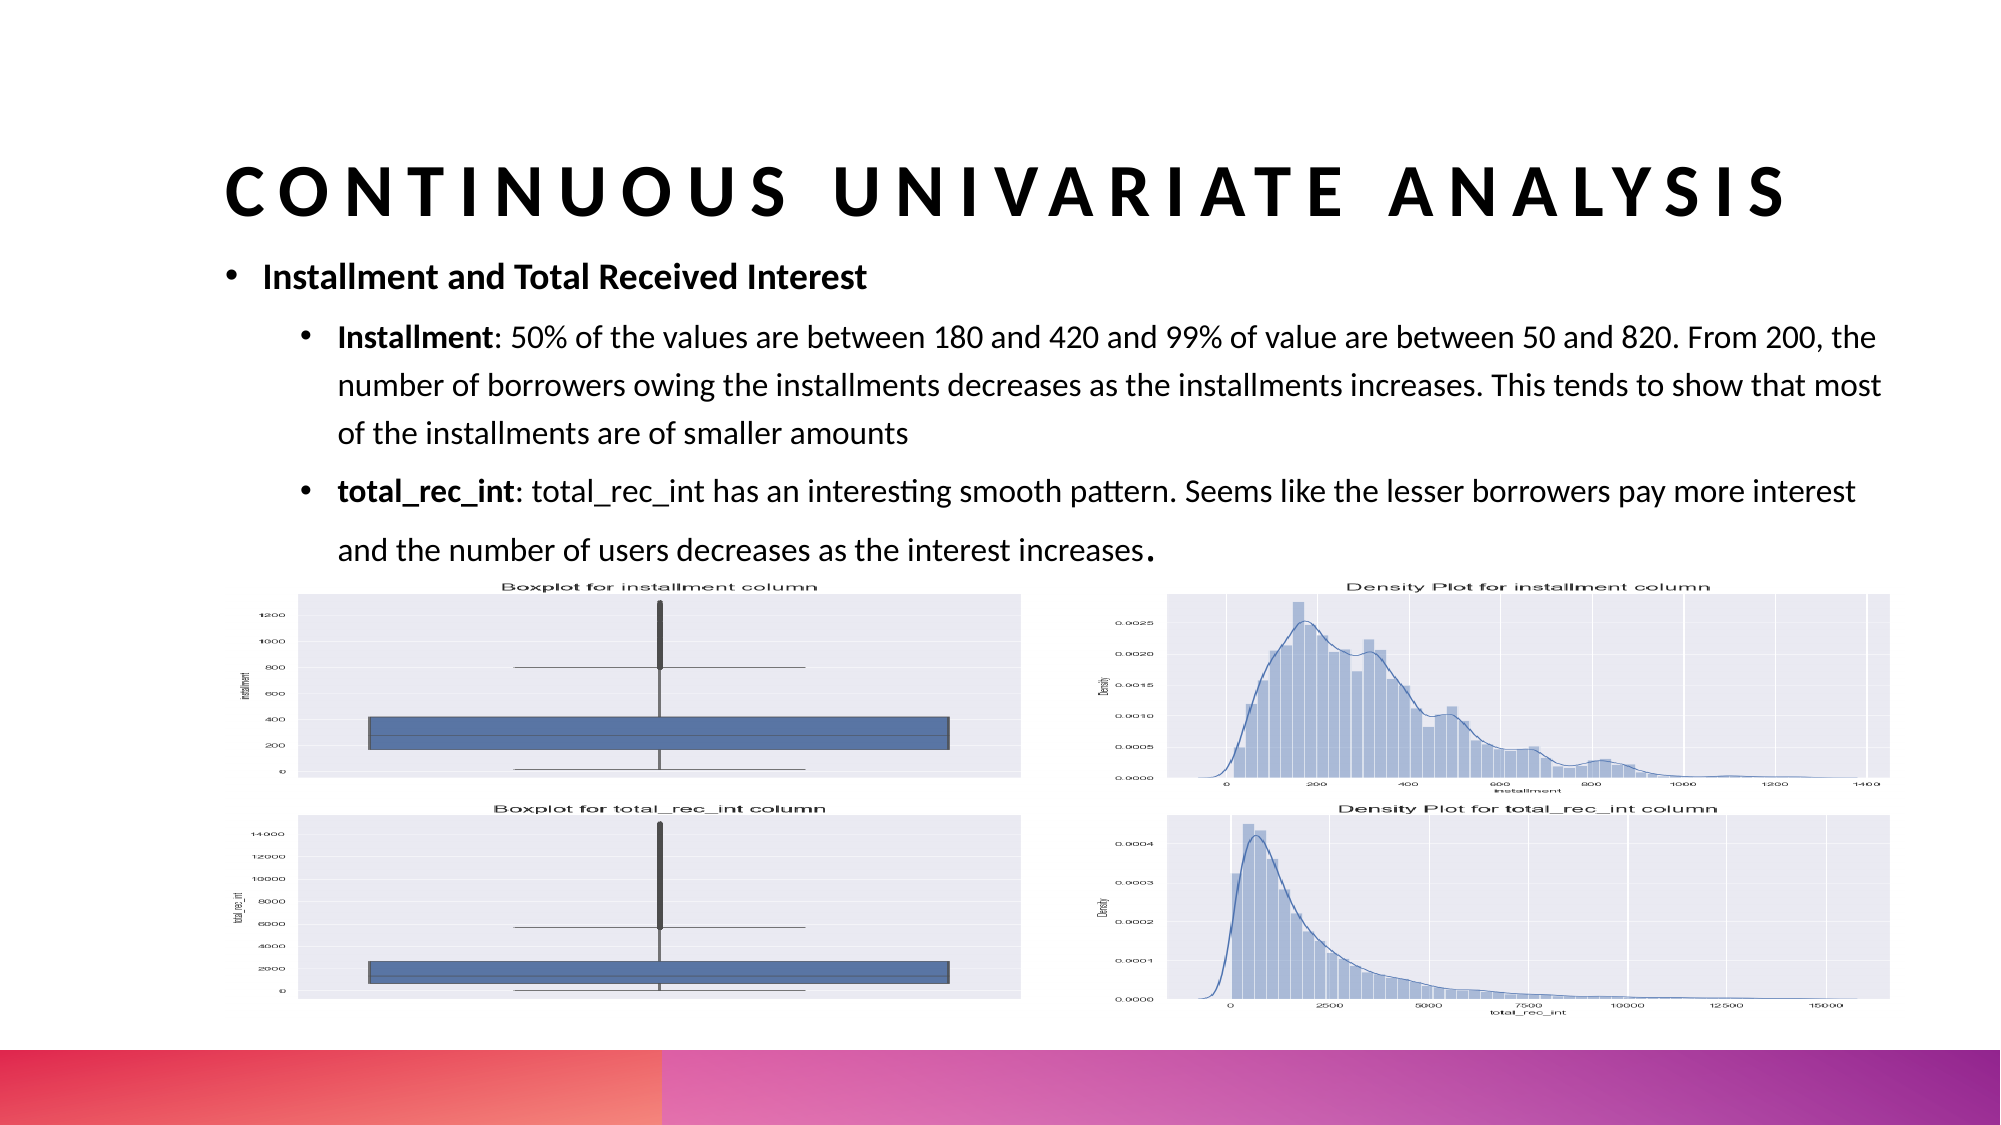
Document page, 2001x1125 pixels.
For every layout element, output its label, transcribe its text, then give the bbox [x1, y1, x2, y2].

list Installment and Total Received Interest Installment: 50% of the values are between 180 and 420 and 99% of value are between 50 and 820. From 200, the number of borrowers owing the installments decreases as the installments increases. This tends to show that most of the installments are of smaller amounts total_rec_int: total_rec_int has an interesting smooth pattern. Seems like the lesser borrowers pay more interest and the number of users decreases as the interest increases. [225, 243, 1905, 580]
picture [224, 580, 1905, 1018]
title Continuous Univariate Analysis [225, 130, 1905, 232]
